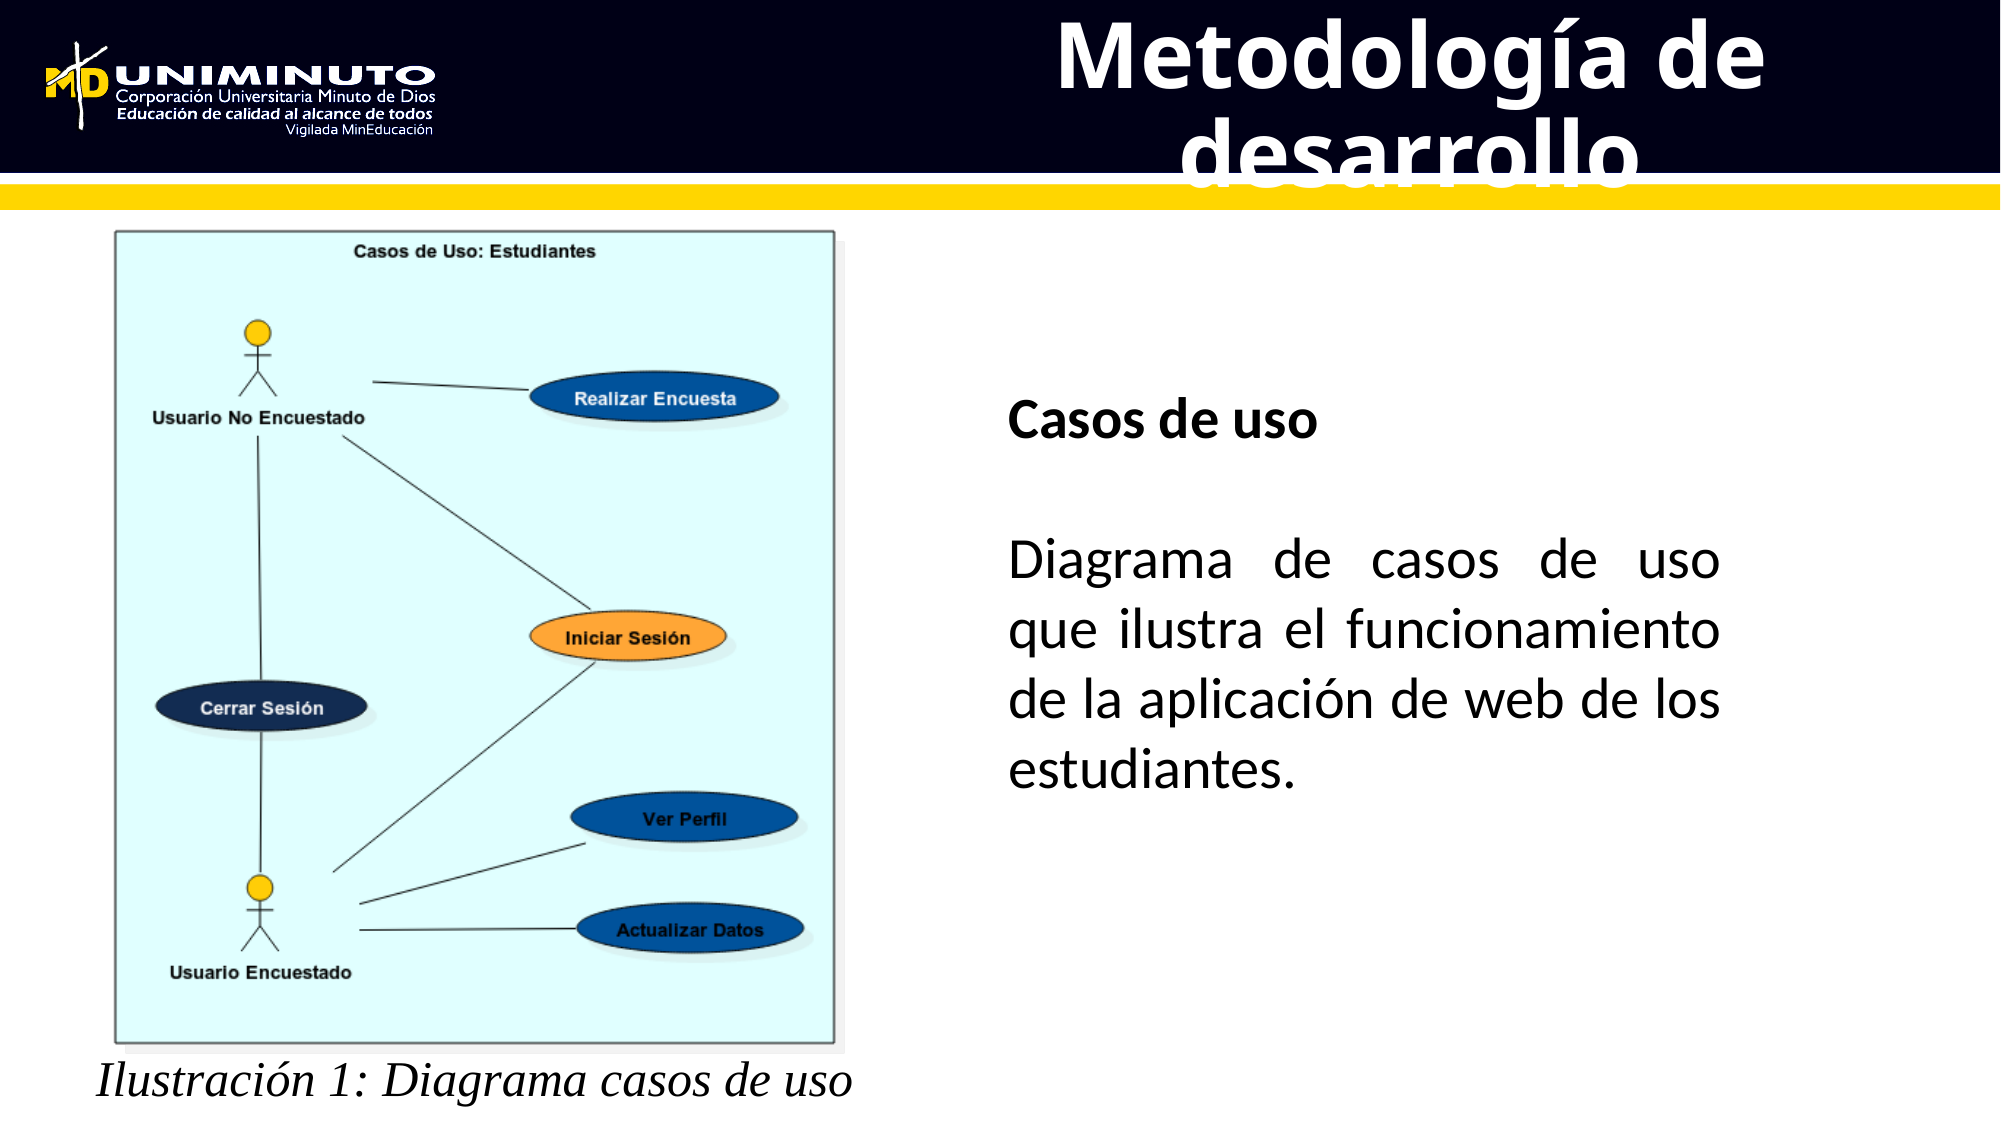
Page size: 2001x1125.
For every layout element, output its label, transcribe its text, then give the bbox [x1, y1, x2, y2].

picture [0, 0, 2001, 1125]
text_box Ilustración 1: Diagrama casos de uso [81, 1039, 869, 1114]
text_box Casos de uso Diagrama de casos de uso que ilustra el funcionamiento de la aplicación de web de los estudiantes. [993, 373, 1737, 808]
title Metodología de desarrollo [821, 0, 2000, 218]
